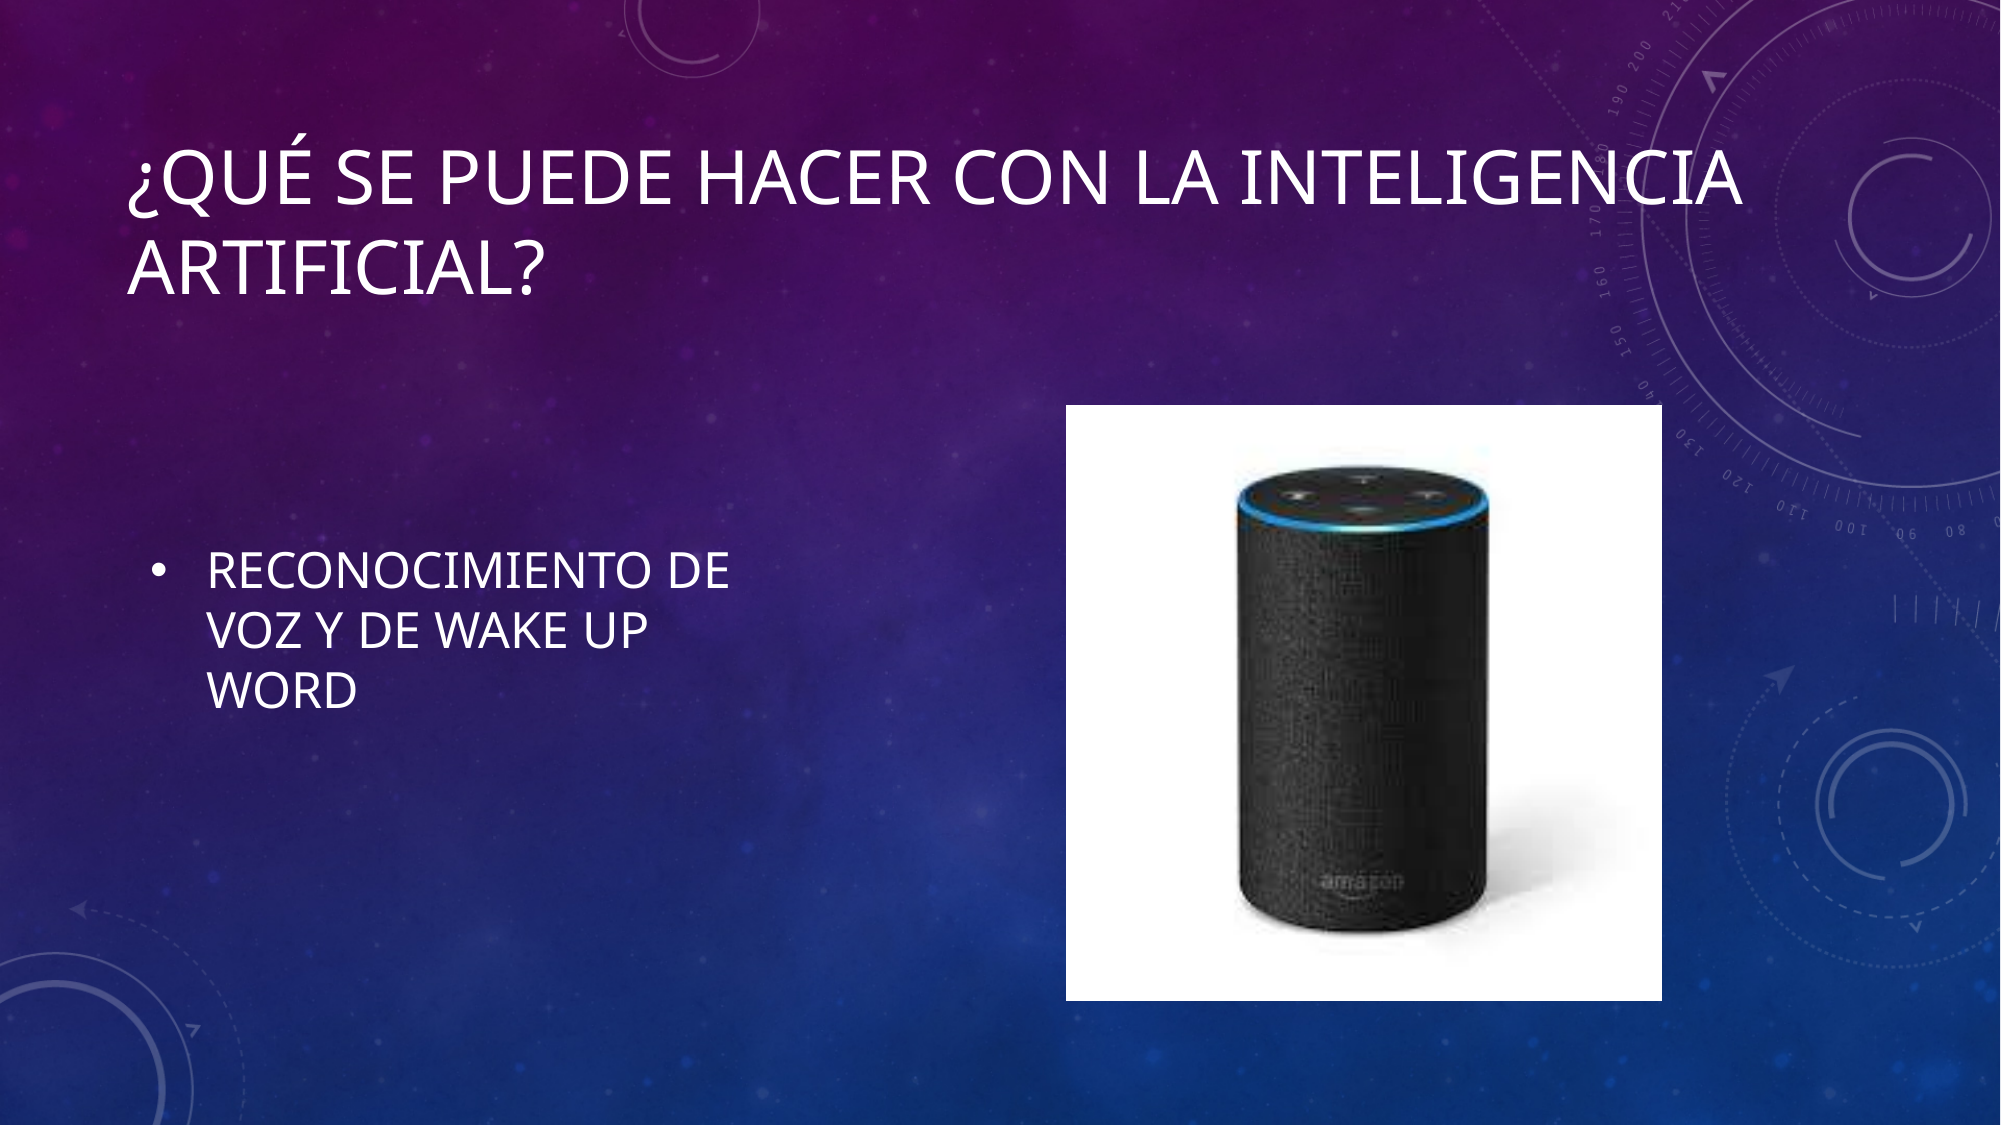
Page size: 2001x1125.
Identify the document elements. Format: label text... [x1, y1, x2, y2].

title ¿Qué se puede hacer con la inteligencia artificial? [112, 99, 1775, 339]
text_box [112, 395, 778, 1001]
text_box RECONOCIMIENTO DE VOZ Y DE WAKE UP WORD [135, 452, 801, 866]
picture [0, 0, 2001, 1125]
